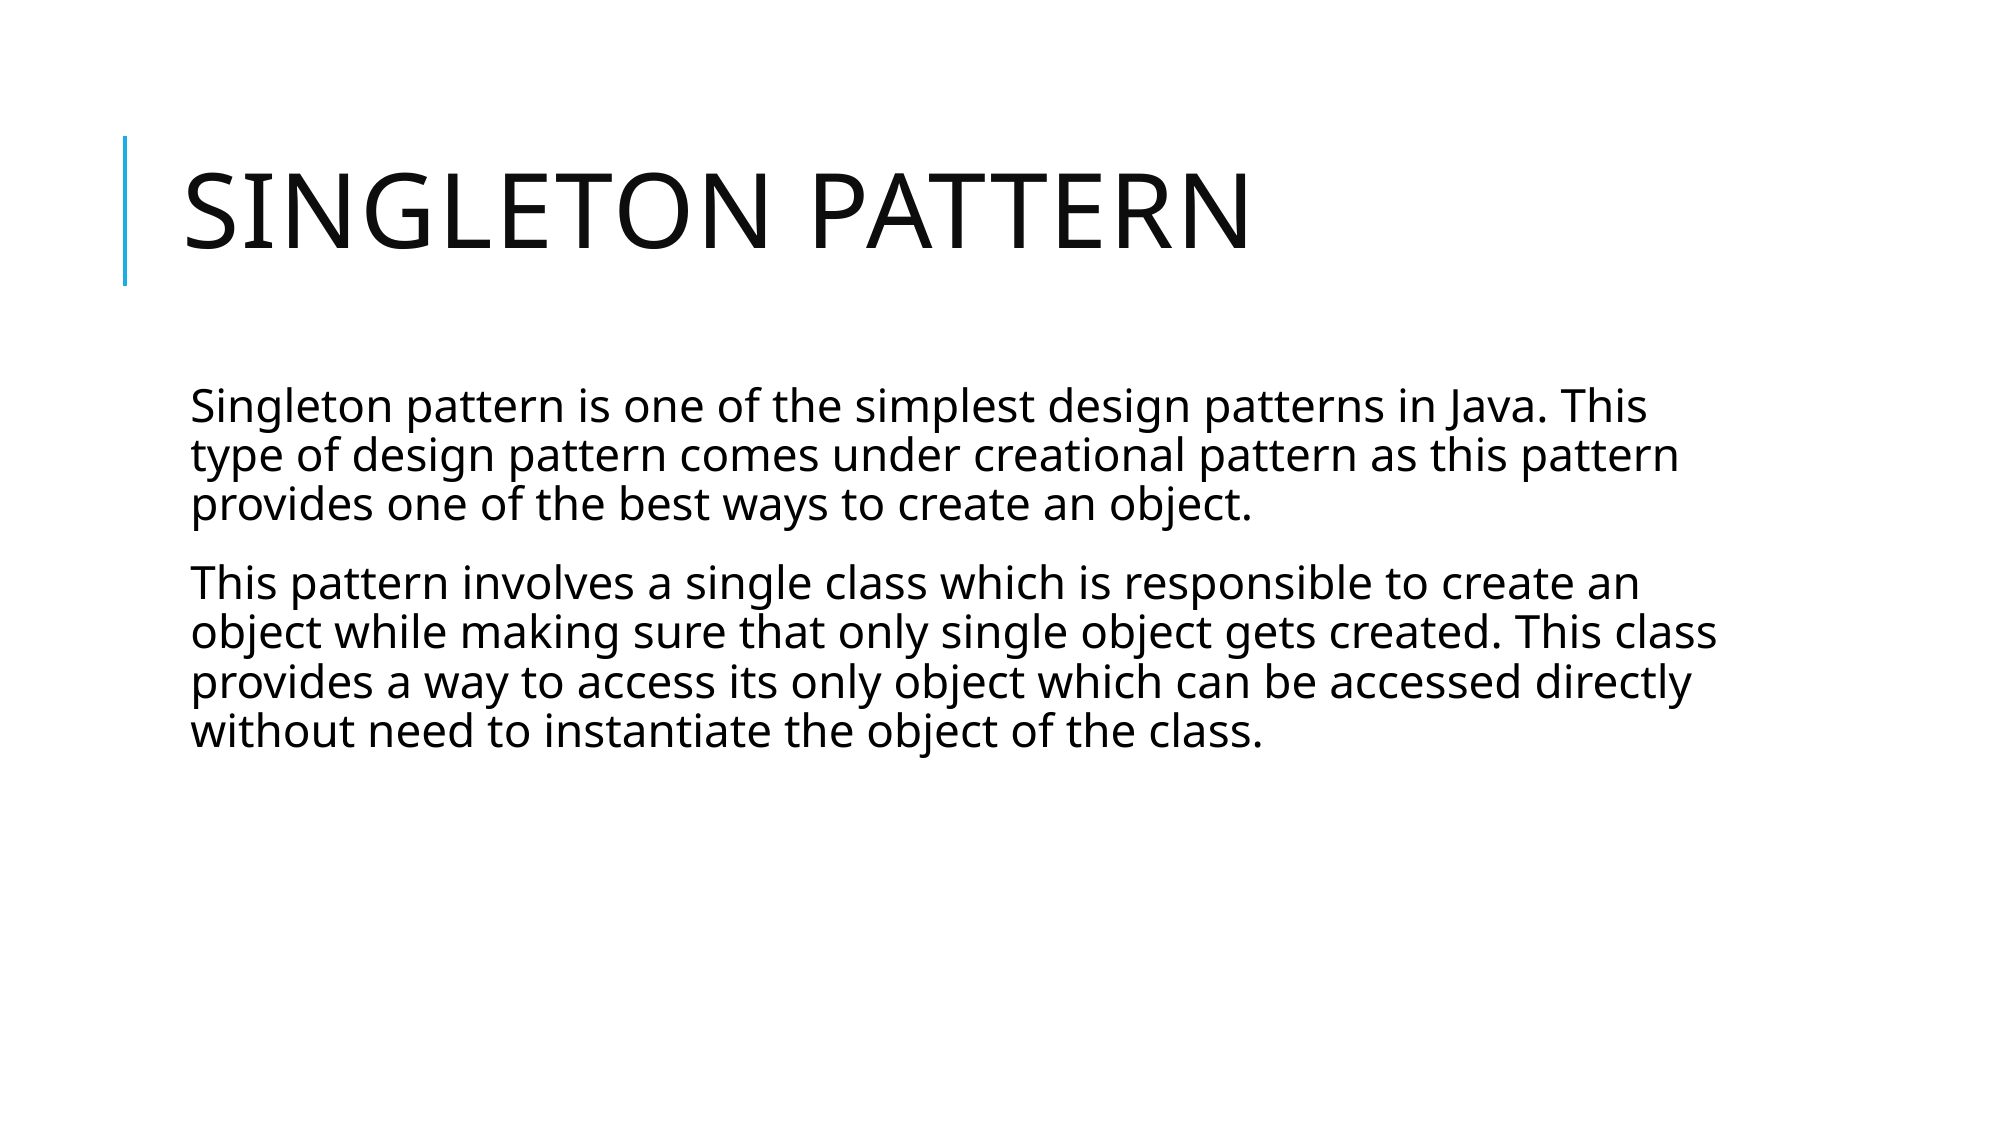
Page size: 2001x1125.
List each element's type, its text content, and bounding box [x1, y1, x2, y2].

title SINGLETON PAttern [168, 96, 1763, 342]
list Singleton pattern is one of the simplest design patterns in Java. This type of design pattern comes under creational pattern as this pattern provides one of the best ways to create an object. This pattern involves a single class which is responsible to create an object while making sure that only single object gets created. This class provides a way to access its only object which can be accessed directly without need to instantiate the object of the class. [168, 375, 1763, 1035]
